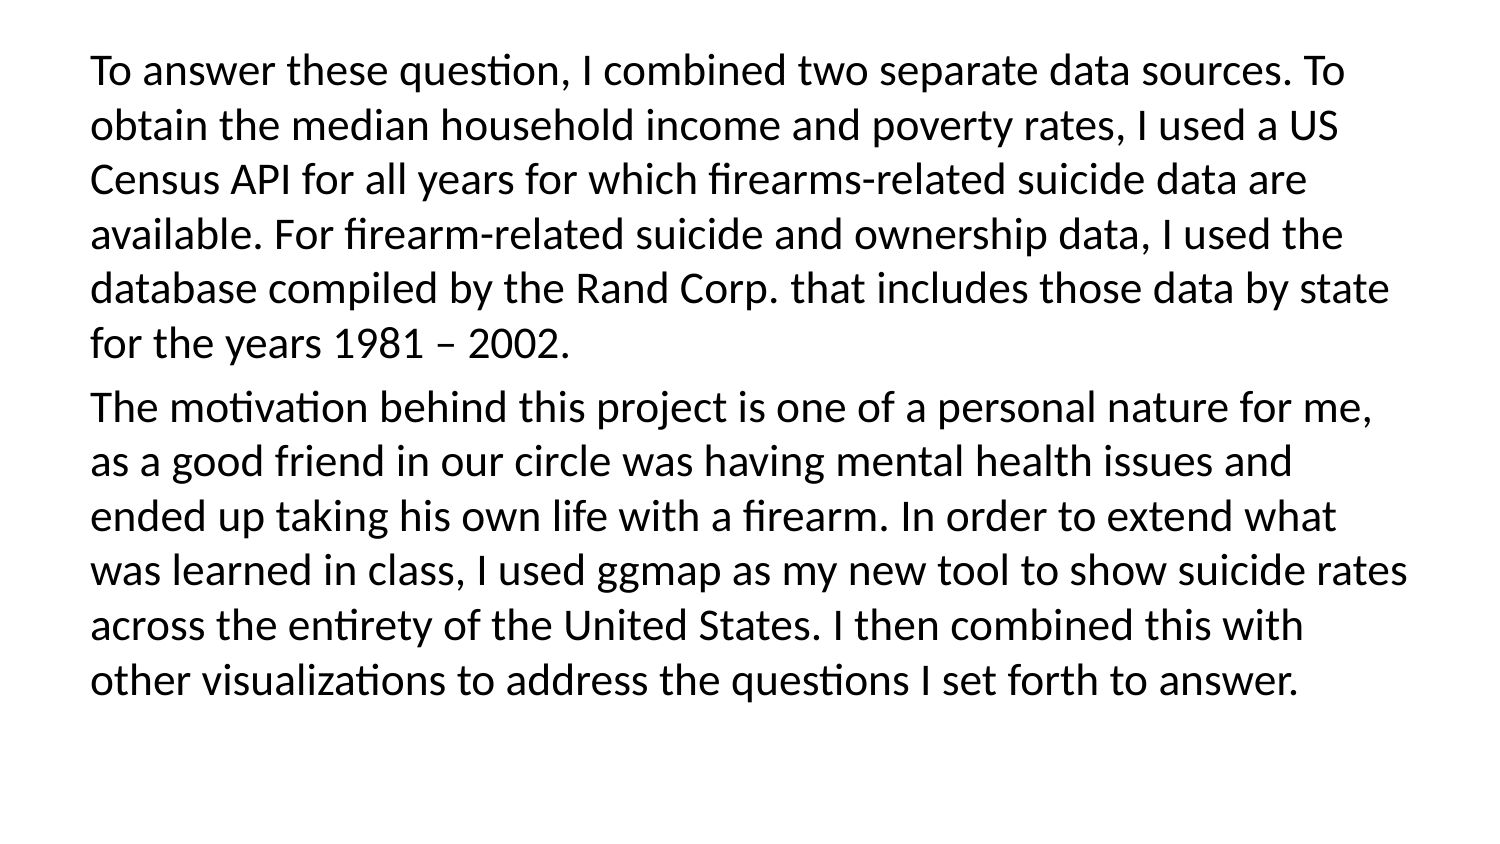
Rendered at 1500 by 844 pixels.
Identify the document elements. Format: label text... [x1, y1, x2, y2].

list To answer these question, I combined two separate data sources. To obtain the median household income and poverty rates, I used a US Census API for all years for which firearms-related suicide data are available. For firearm-related suicide and ownership data, I used the database compiled by the Rand Corp. that includes those data by state for the years 1981 – 2002. The motivation behind this project is one of a personal nature for me, as a good friend in our circle was having mental health issues and ended up taking his own life with a firearm. In order to extend what was learned in class, I used ggmap as my new tool to show suicide rates across the entirety of the United States. I then combined this with other visualizations to address the questions I set forth to answer. [75, 32, 1425, 754]
